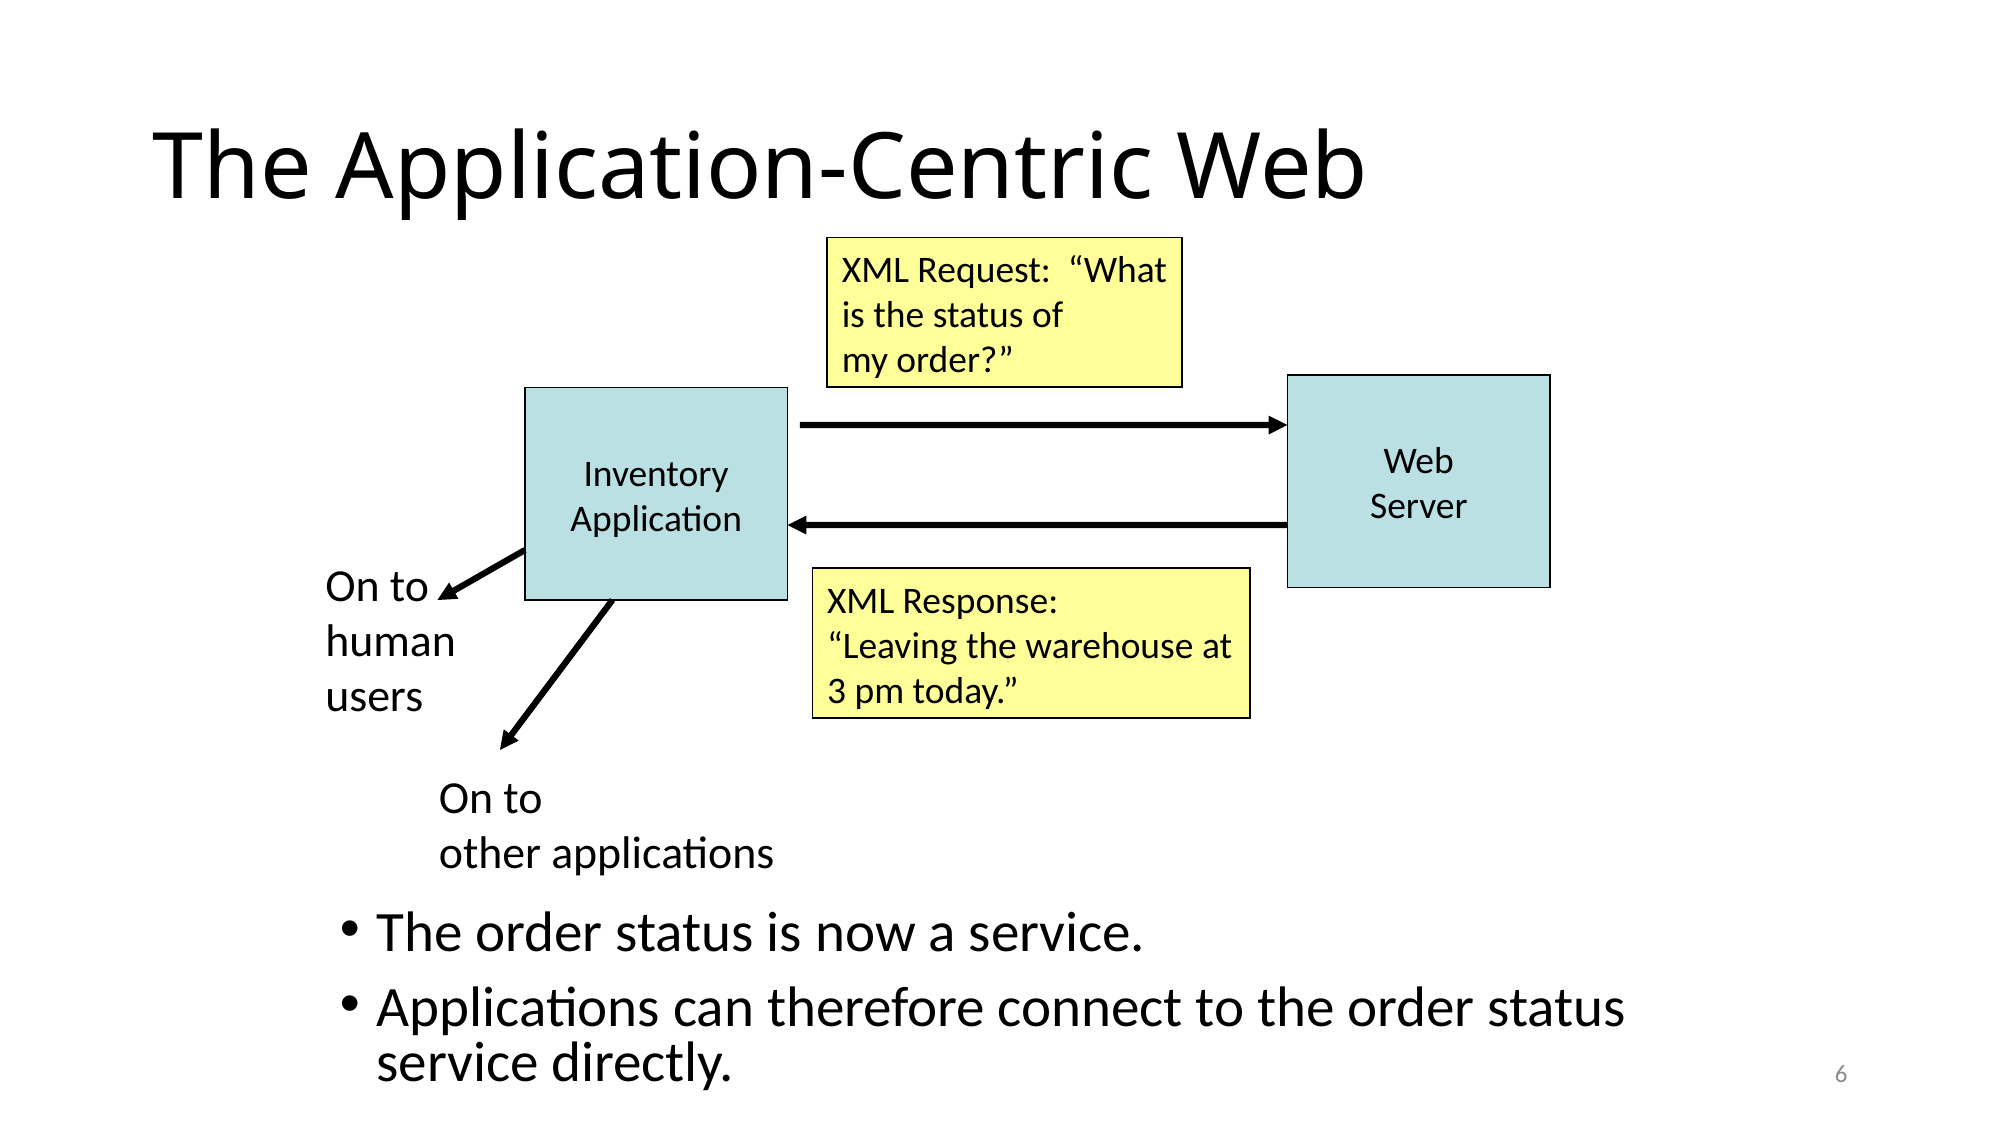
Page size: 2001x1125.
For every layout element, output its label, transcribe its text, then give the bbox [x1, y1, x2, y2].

text_box Inventory Application [525, 387, 788, 600]
text_box Web Server [1287, 374, 1550, 588]
text_box XML Response: “Leaving the warehouse at 3 pm today.” [812, 568, 1250, 718]
slide_number 6 [1412, 1042, 1863, 1103]
text_box On to human users [310, 547, 471, 728]
list The order status is now a service. Applications can therefore connect to the order status service directly. [324, 900, 1700, 1100]
text_box [787, 518, 1288, 532]
text_box XML Request: “What is the status of my order?” [827, 237, 1183, 388]
text_box [799, 418, 1288, 432]
text_box On to other applications [424, 760, 790, 886]
title The Application-Centric Web [137, 59, 1863, 278]
text_box [499, 599, 613, 751]
